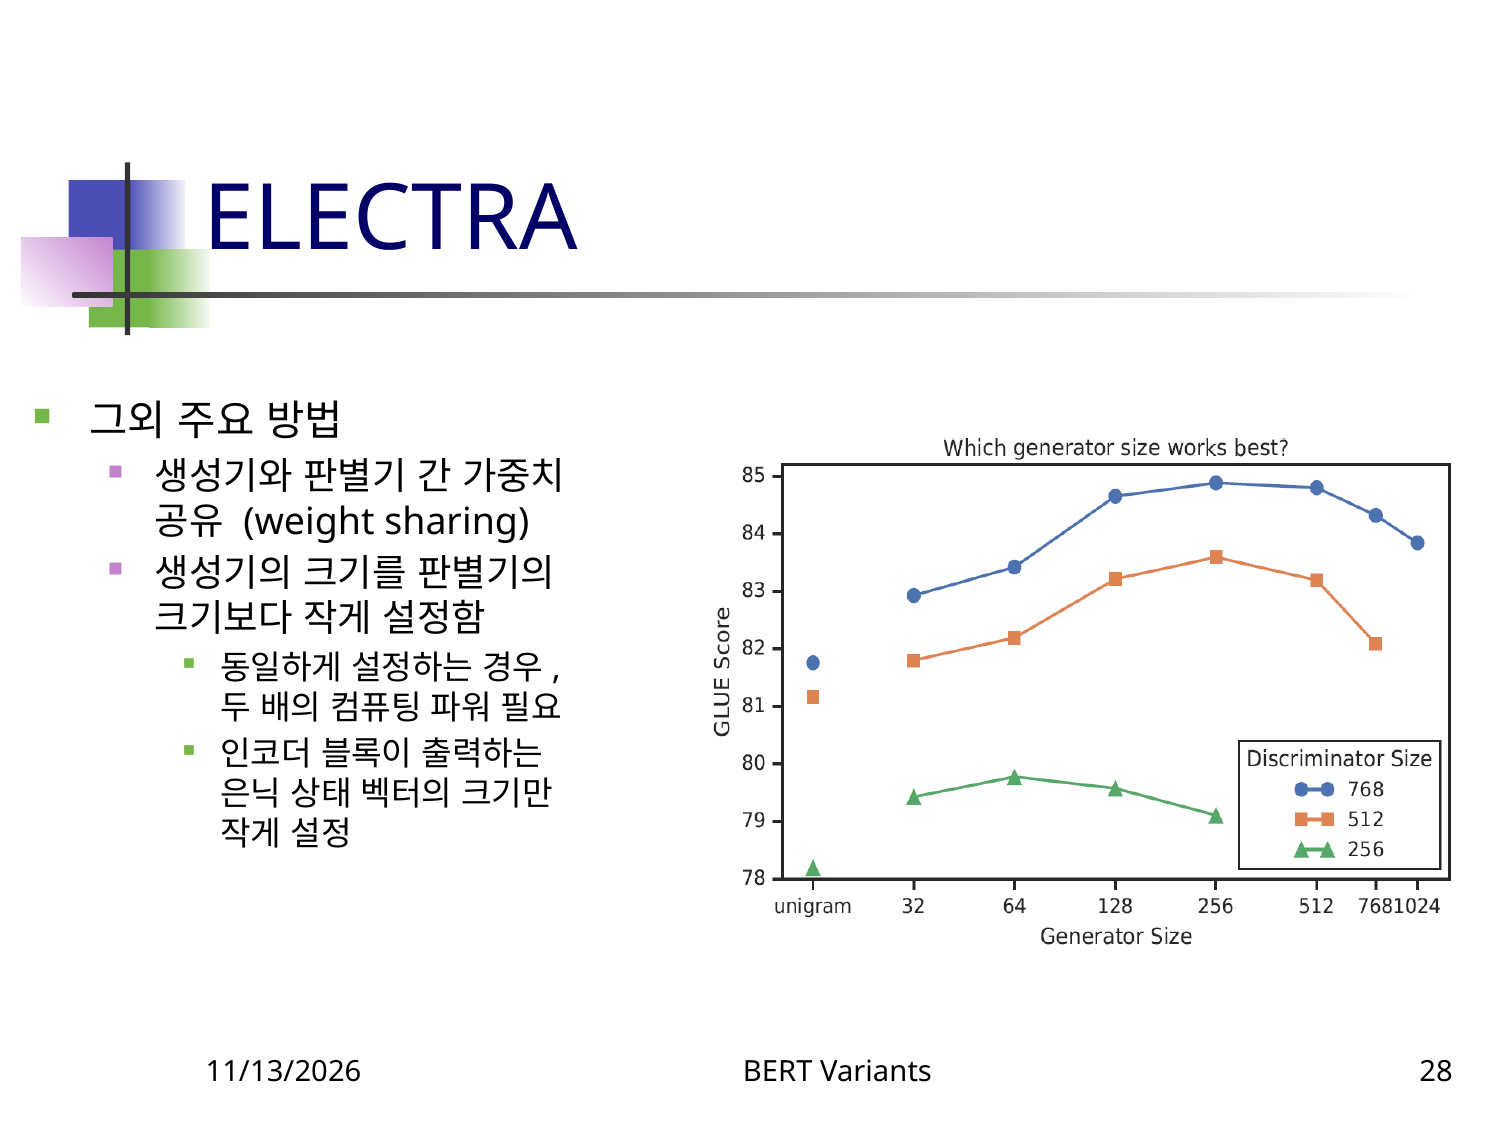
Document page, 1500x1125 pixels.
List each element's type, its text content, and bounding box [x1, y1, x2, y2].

title ELECTRA [188, 35, 1468, 275]
slide_number 28 [1155, 1024, 1468, 1100]
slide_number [190, 1024, 504, 1100]
picture [699, 424, 1468, 954]
list 그외 주요 방법 생성기와 판별기 간 가중치 공유 (weight sharing) 생성기의 크기를 판별기의 크기보다 작게 설정함 동일하게 설정하는 경우, 두 배의 컴퓨팅 파워 필요 인코더 블록이 출력하는 은닉 상태 벡터의 크기만 작게 설정 [17, 386, 620, 1062]
footer BERT Variants [600, 1024, 1075, 1100]
